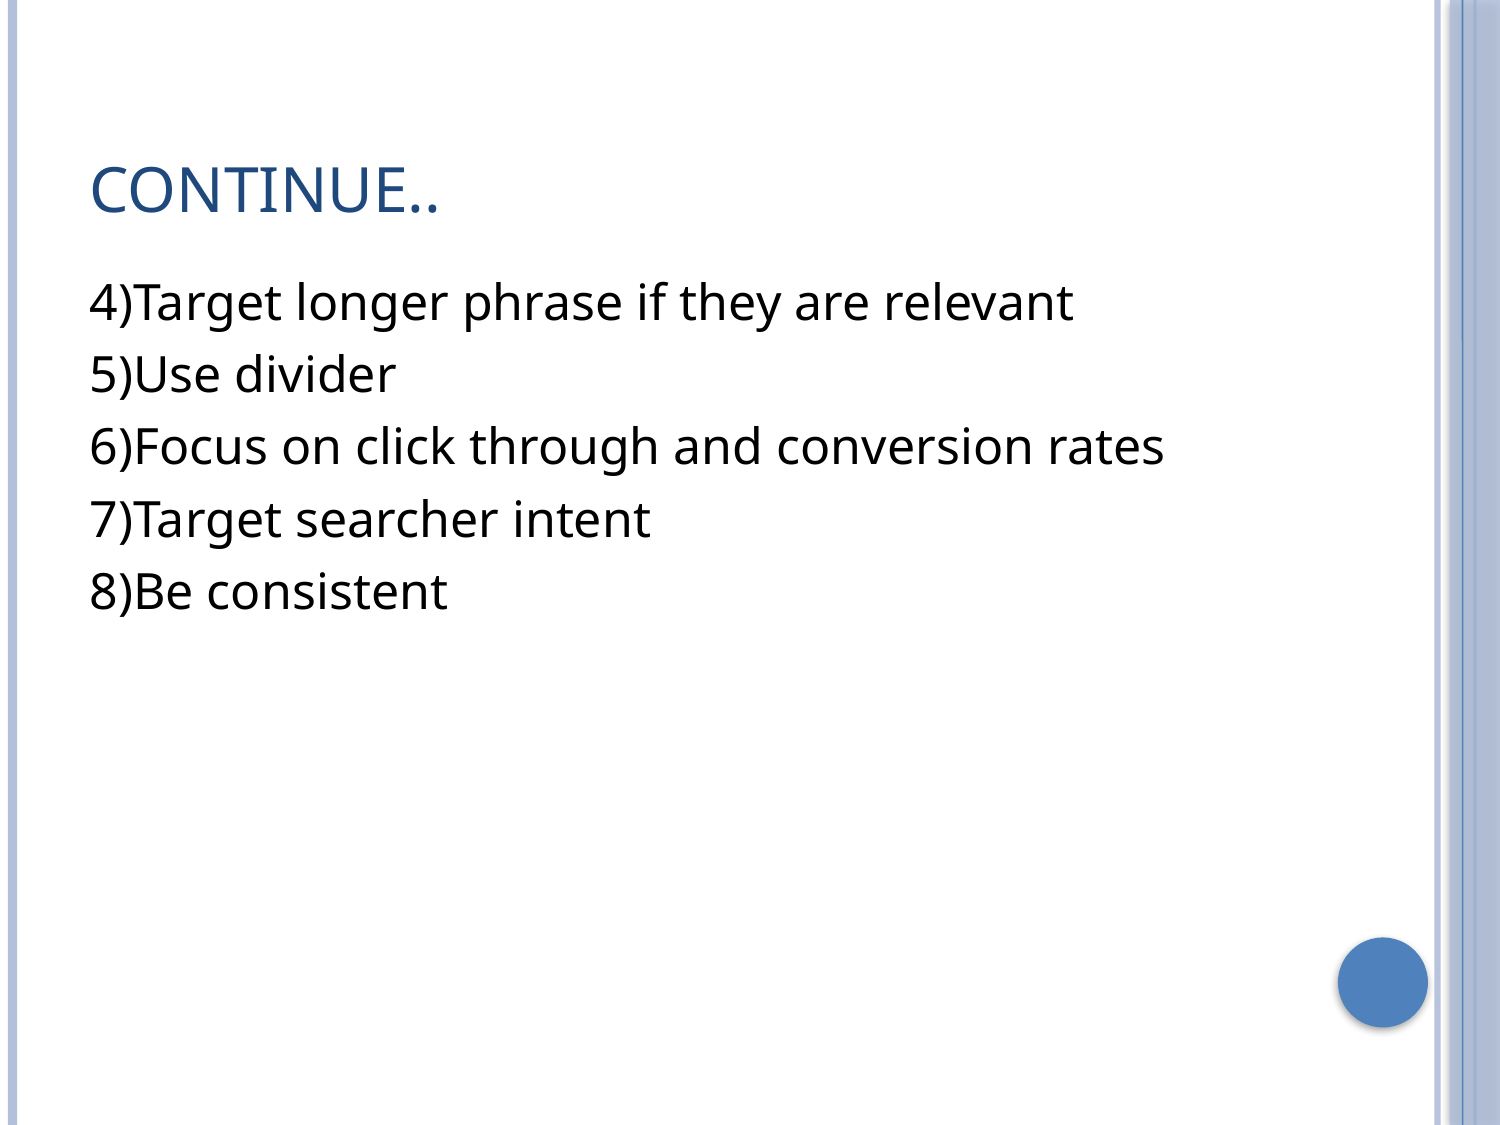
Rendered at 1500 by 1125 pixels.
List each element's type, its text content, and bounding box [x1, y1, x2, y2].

title Continue.. [75, 45, 1300, 233]
list 4)Target longer phrase if they are relevant 5)Use divider 6)Focus on click through and conversion rates 7)Target searcher intent 8)Be consistent [75, 262, 1300, 1062]
